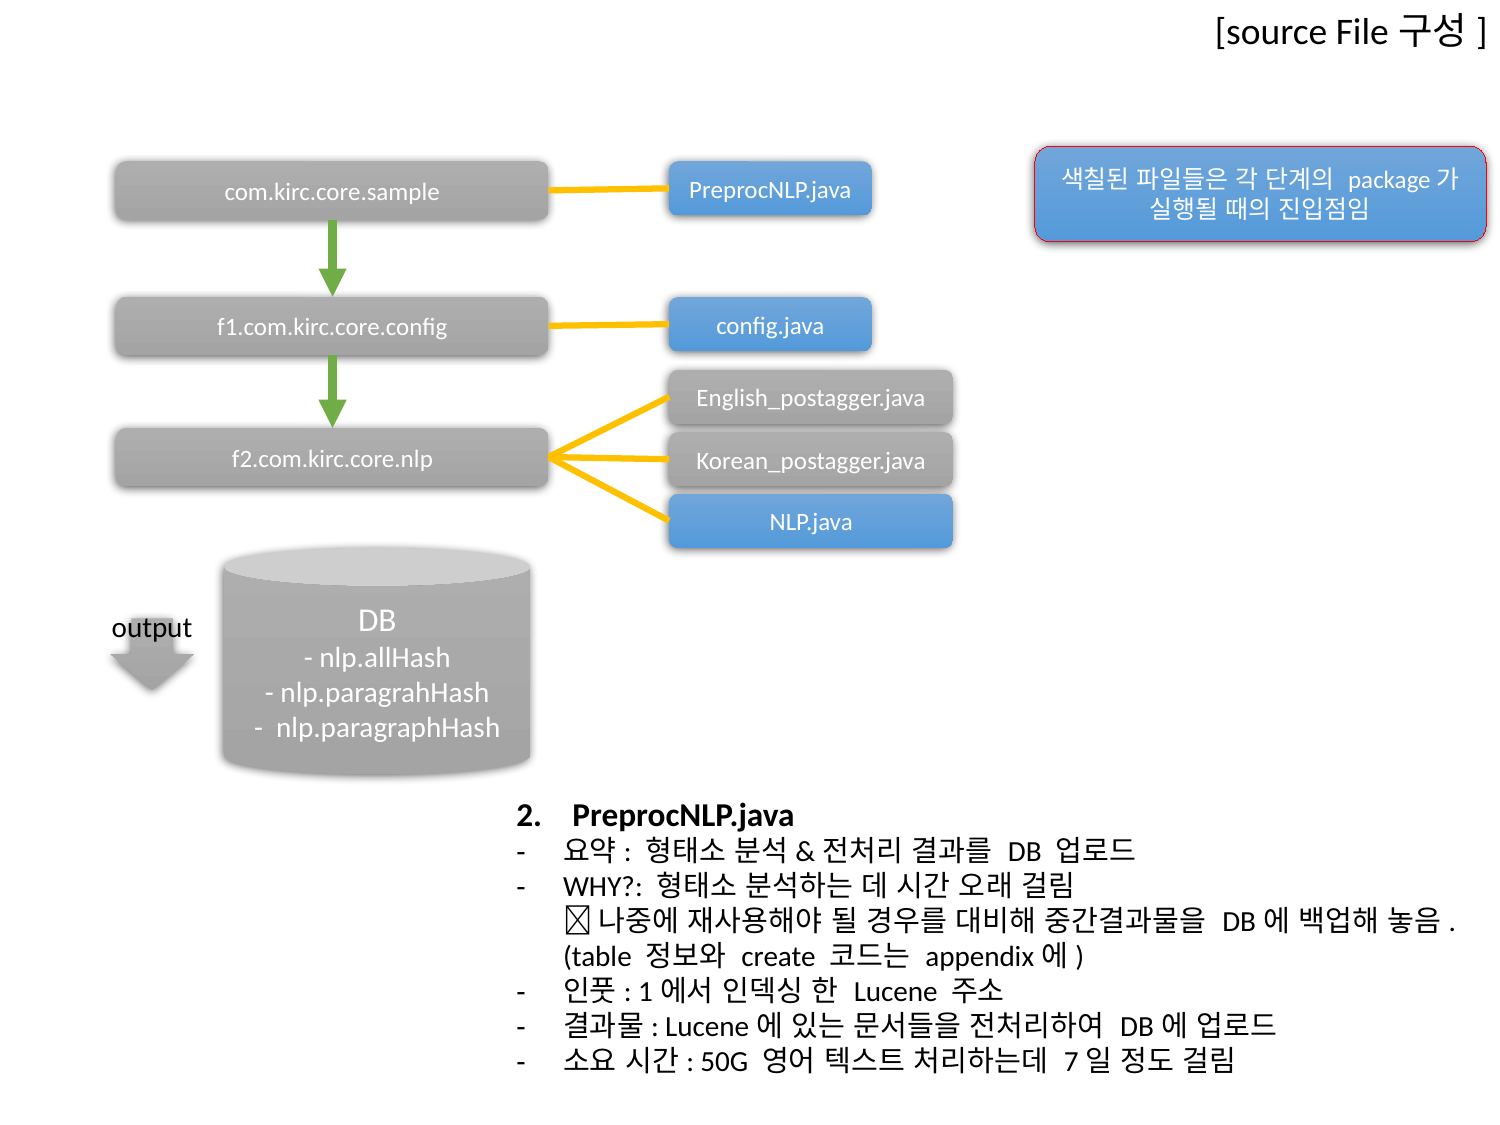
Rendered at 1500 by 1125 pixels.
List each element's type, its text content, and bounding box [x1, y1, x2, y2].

text_box [110, 651, 194, 691]
text_box [source File구성] [1159, 0, 1500, 60]
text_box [548, 457, 670, 521]
text_box f2.com.kirc.core.nlp [116, 427, 548, 487]
text_box Korean_postagger.java [670, 432, 954, 487]
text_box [548, 396, 670, 456]
text_box f1.com.kirc.core.config [116, 296, 549, 355]
text_box com.kirc.core.sample [116, 161, 549, 220]
text_box config.java [669, 297, 872, 352]
text_box PreprocNLP.java [669, 161, 872, 216]
text_box English_postagger.java [669, 369, 954, 424]
text_box output [96, 601, 208, 651]
text_box PreprocNLP.java 요약: 형태소 분석&전처리 결과를 DB 업로드 WHY?: 형태소 분석하는 데 시간 오래 걸림  나중에 재사용해야 될 경우를 대비해 중간결과물을 DB에 백업해 놓음. (table 정보와 create 코드는 appendix에) 인풋: 1에서 인덱싱 한 Lucene 주소 결과물: Lucene에 있는 문서들을 전처리하여 DB에 업로드 소요 시간: 50G 영어 텍스트 처리하는데 7일 정도 걸림 [501, 785, 1500, 1085]
text_box DB - nlp.allHash - nlp.paragrahHash - nlp.paragraphHash [224, 547, 531, 775]
text_box NLP.java [669, 493, 954, 548]
text_box 색칠된 파일들은 각 단계의 package가 실행될 때의 진입점임 [1034, 146, 1487, 242]
